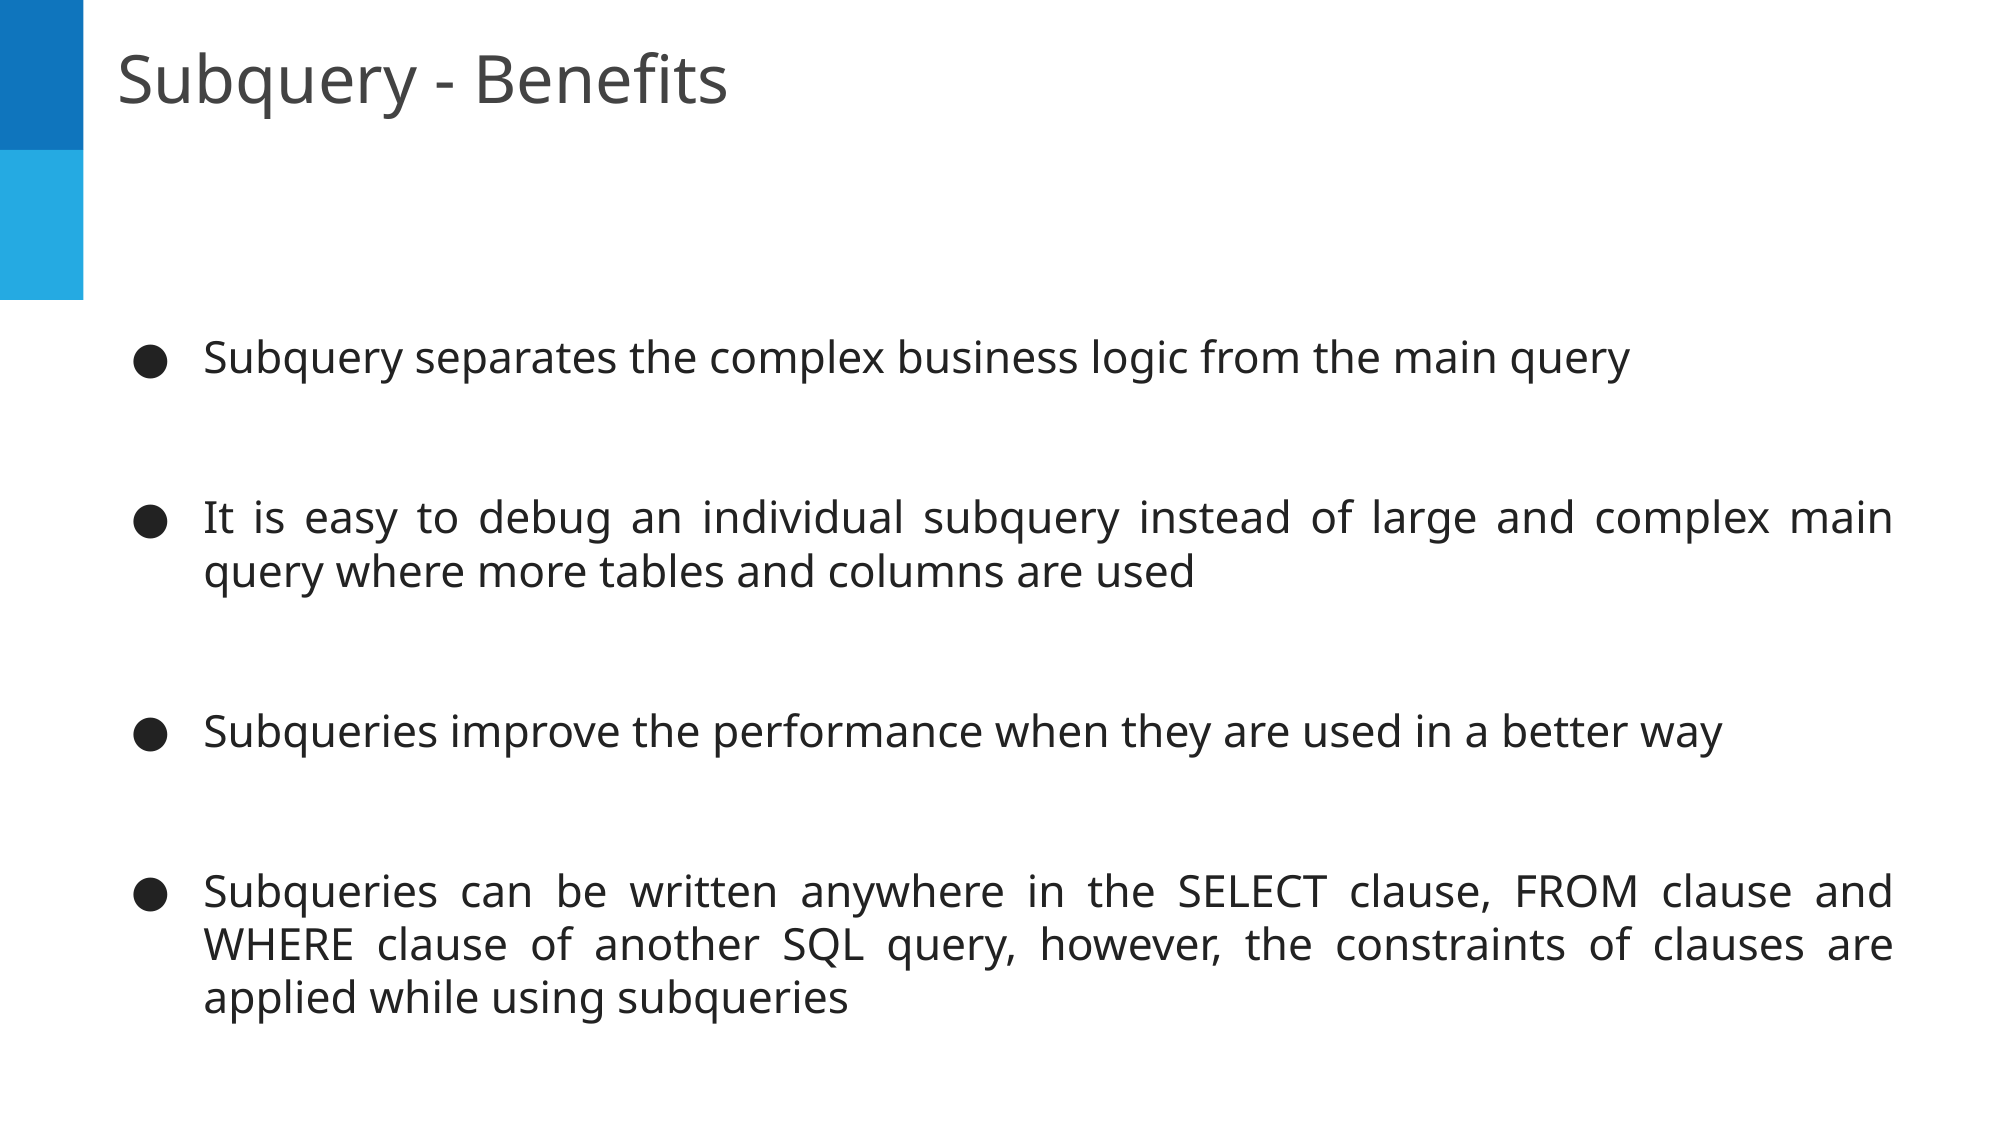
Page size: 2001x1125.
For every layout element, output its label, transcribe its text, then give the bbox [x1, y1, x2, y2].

text_box Subquery separates the complex business logic from the main query It is easy to debug an individual subquery instead of large and complex main query where more tables and columns are used Subqueries improve the performance when they are used in a better way Subqueries can be written anywhere in the SELECT clause, FROM clause and WHERE clause of another SQL query, however, the constraints of clauses are applied while using subqueries [83, 309, 1917, 1058]
text_box [0, 149, 84, 300]
text_box [0, 0, 84, 149]
text_box Subquery - Benefits [97, 17, 1727, 133]
